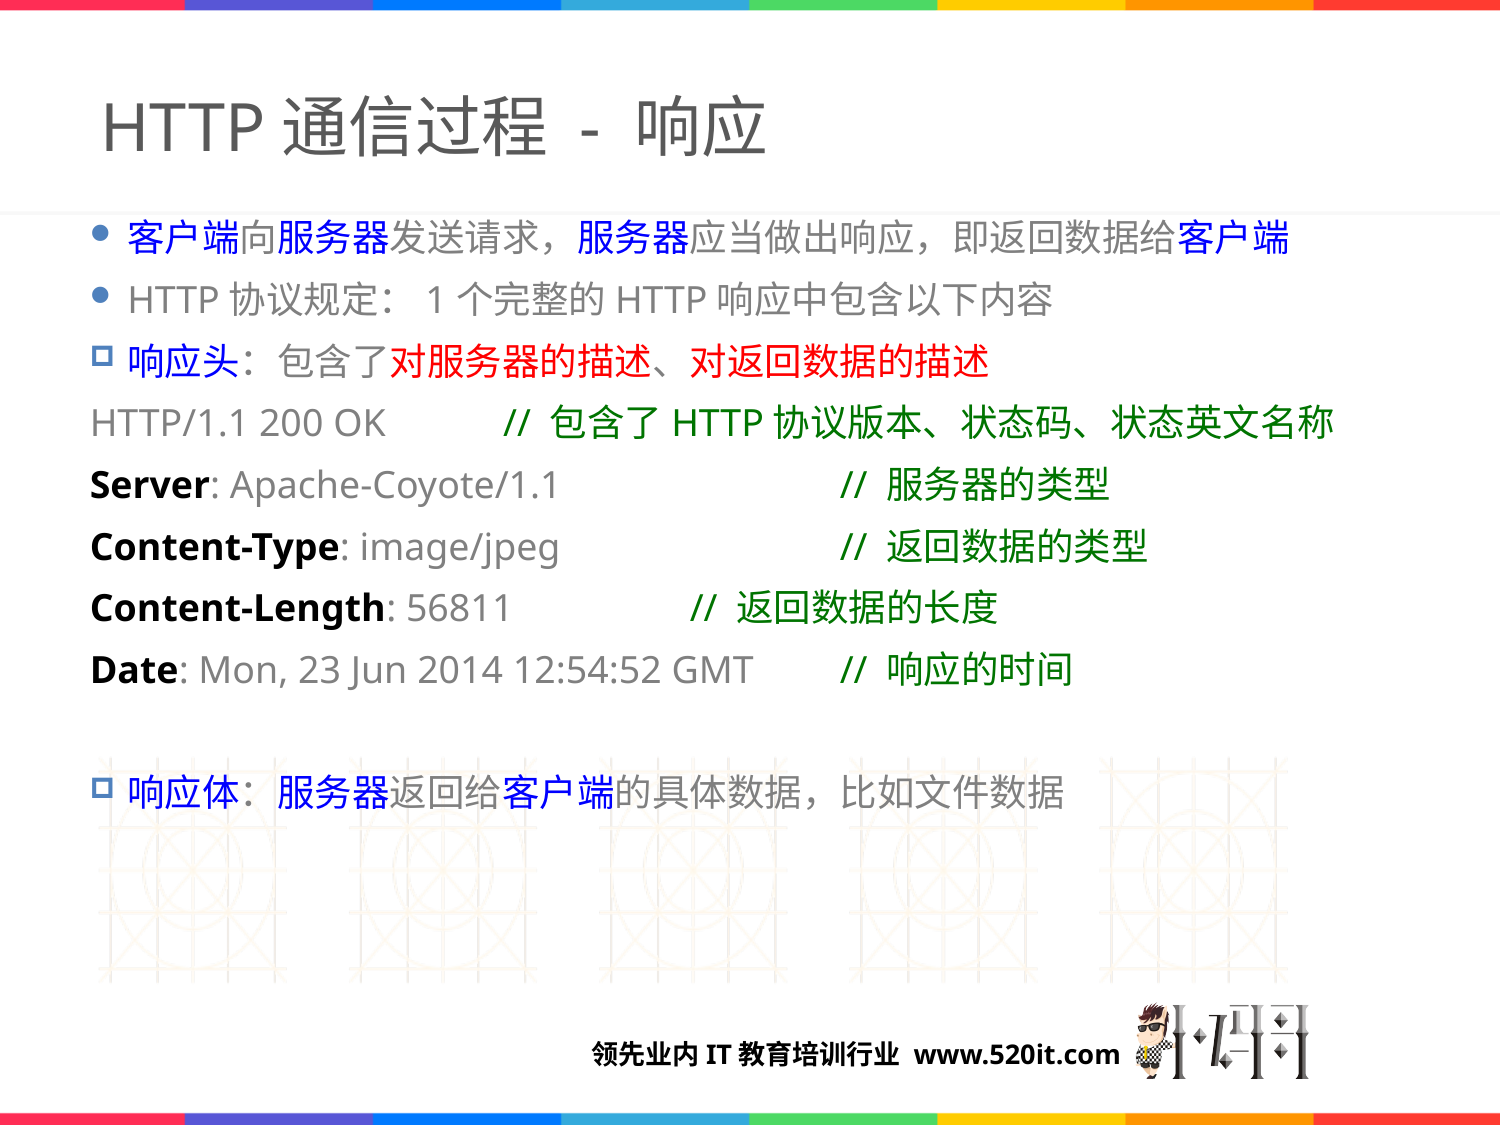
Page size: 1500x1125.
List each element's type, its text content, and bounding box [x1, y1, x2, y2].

picture [0, 0, 1500, 211]
title HTTP通信过程 - 响应 [85, 77, 1419, 206]
picture [0, 215, 1500, 1125]
list 客户端向服务器发送请求，服务器应当做出响应，即返回数据给客户端 HTTP协议规定：1个完整的HTTP响应中包含以下内容 响应头：包含了对服务器的描述、对返回数据的描述 HTTP/1.1 200 OK // 包含了HTTP协议版本、状态码、状态英文名称 Server: Apache-Coyote/1.1 // 服务器的类型 Content-Type: image/jpeg // 返回数据的类型 Content-Length: 56811 // 返回数据的长度 Date: Mon, 23 Jun 2014 12:54:52 GMT // 响应的时间 响应体：服务器返回给客户端的具体数据，比如文件数据 [75, 206, 1425, 1012]
